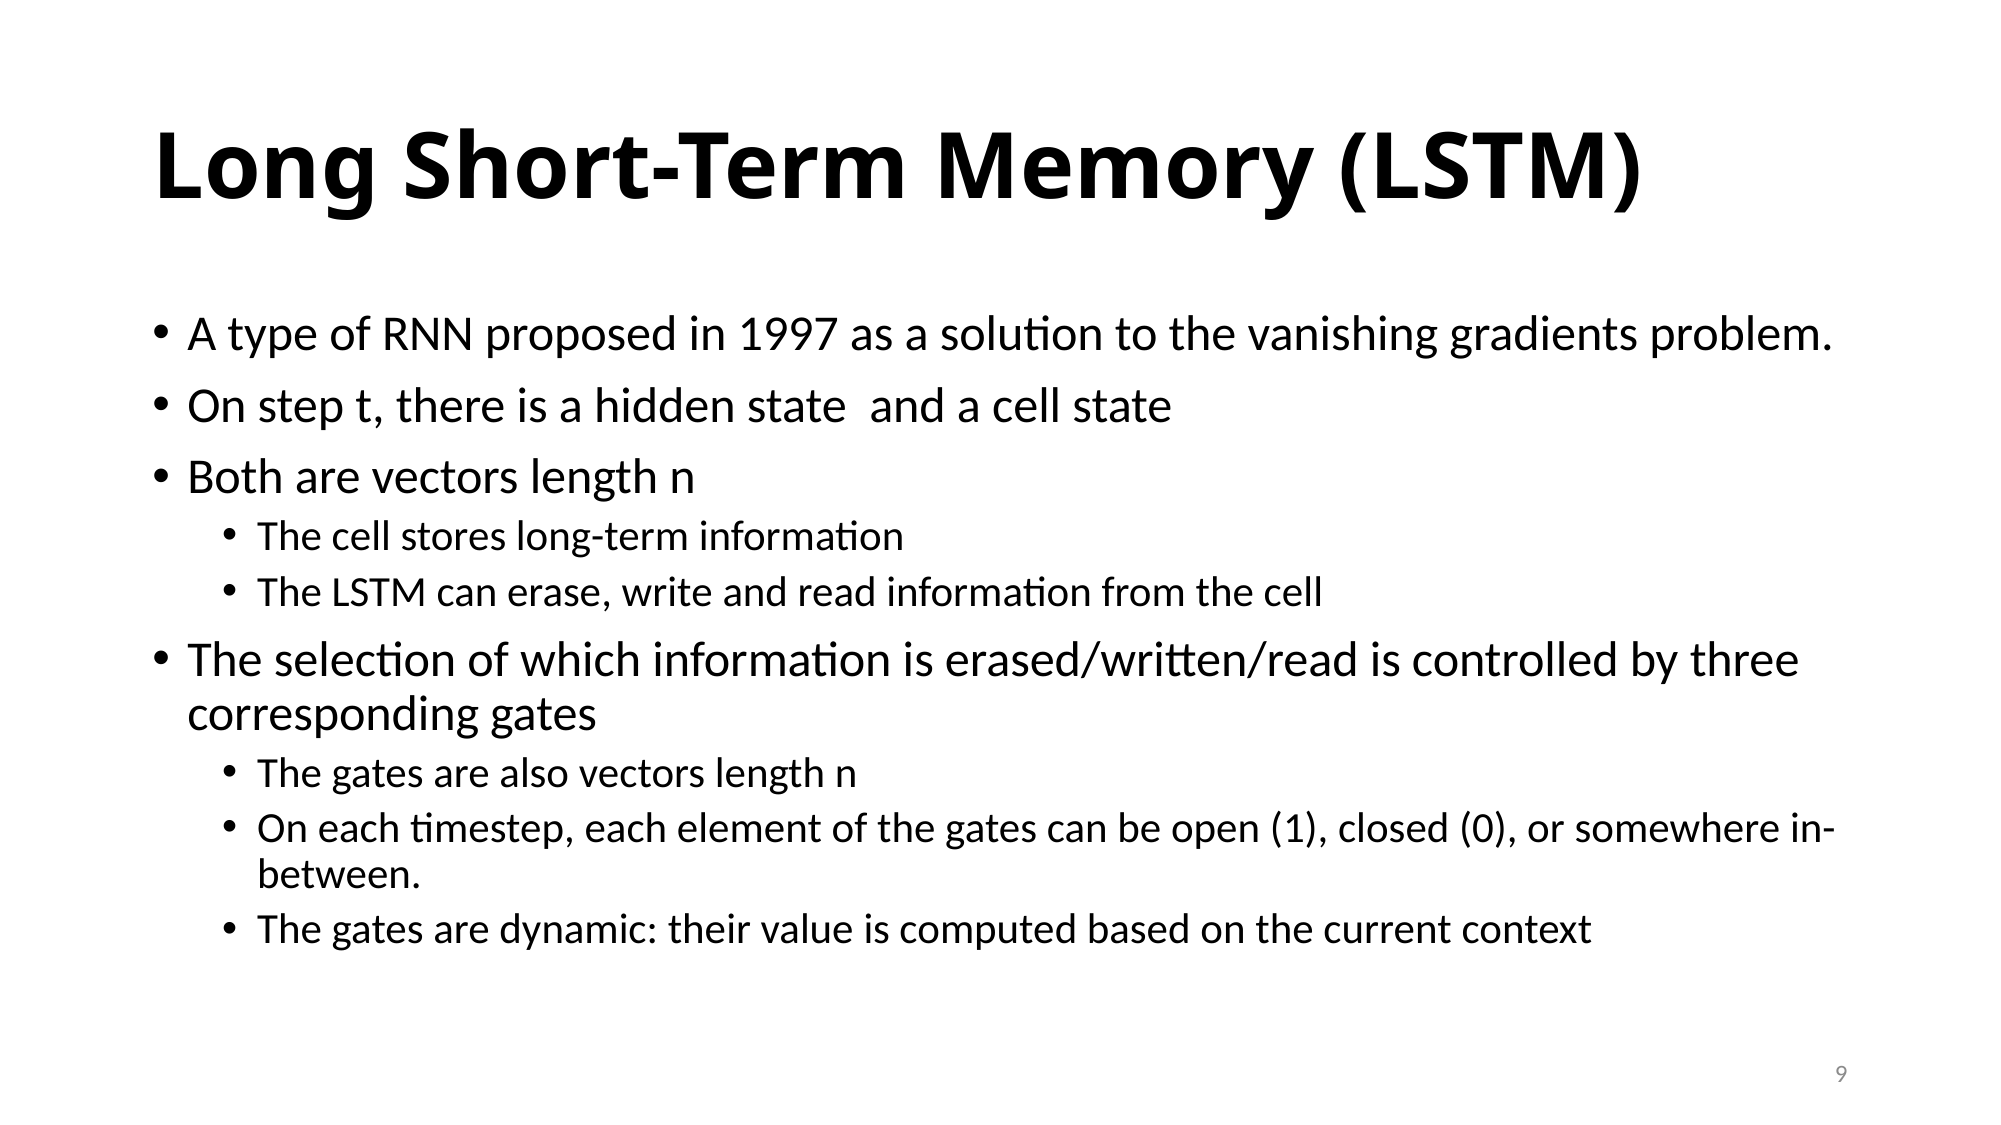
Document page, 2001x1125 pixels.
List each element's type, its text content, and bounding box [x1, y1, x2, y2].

title Long Short-Term Memory (LSTM) [137, 59, 1863, 278]
slide_number 9 [1412, 1042, 1863, 1103]
